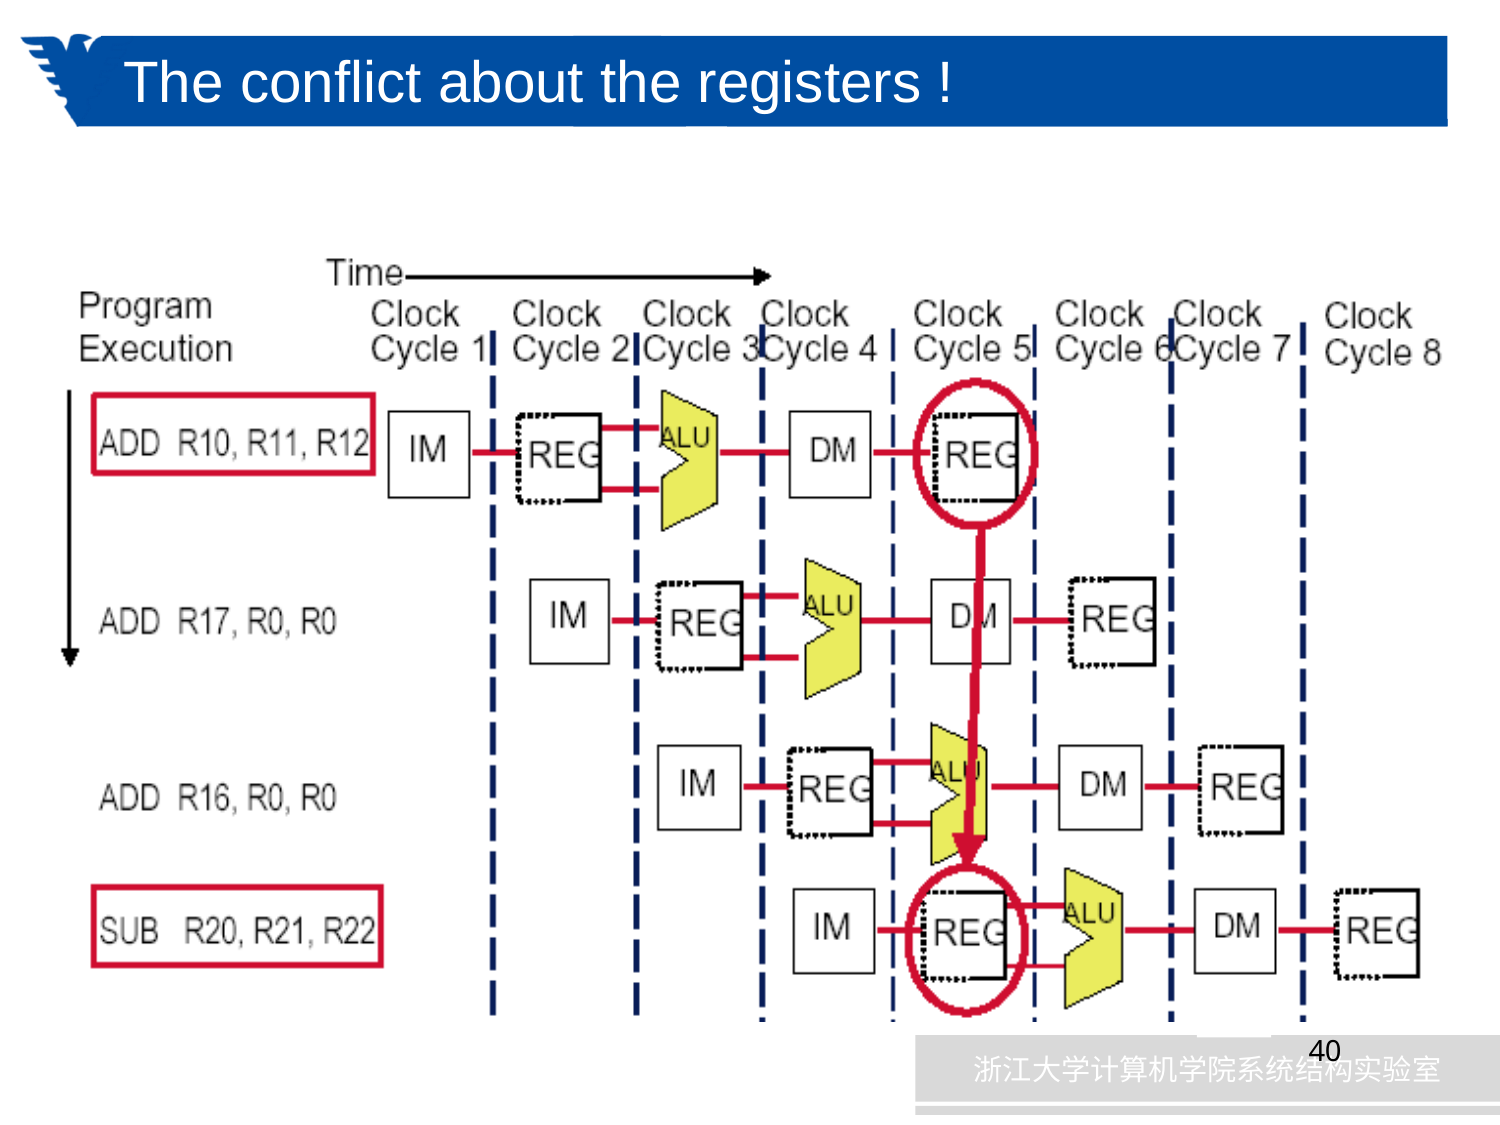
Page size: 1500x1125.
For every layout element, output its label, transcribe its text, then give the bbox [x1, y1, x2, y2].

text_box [49, 249, 1451, 1038]
picture [5, 19, 148, 127]
slide_number 40 [1149, 1025, 1500, 1100]
title The conflict about the registers ! [108, 38, 1406, 121]
